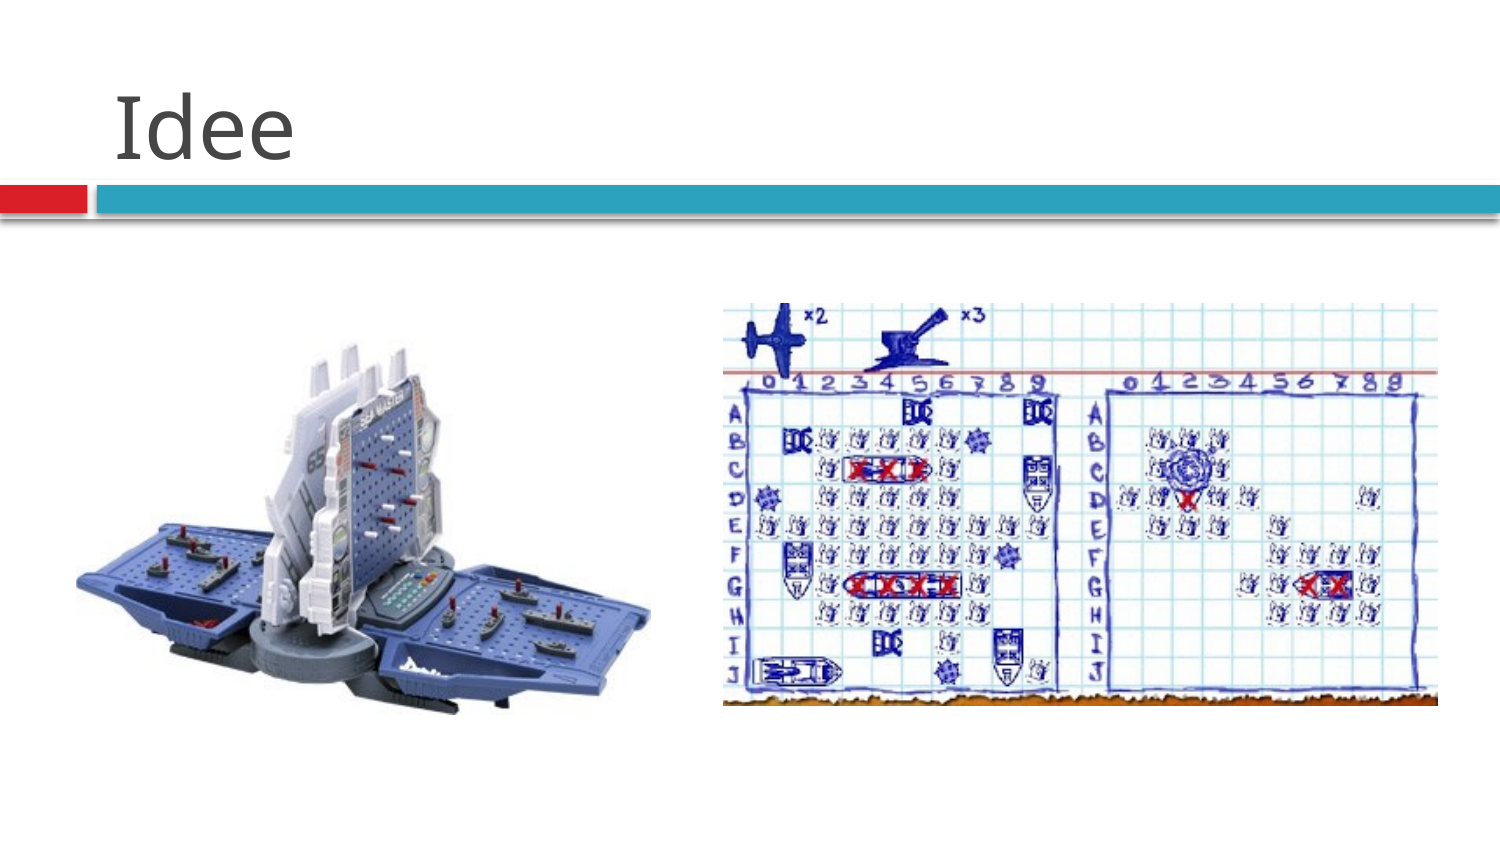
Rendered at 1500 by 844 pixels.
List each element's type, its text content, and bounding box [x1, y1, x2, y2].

title Idee [99, 19, 1438, 185]
picture [76, 338, 651, 715]
picture [723, 303, 1439, 706]
